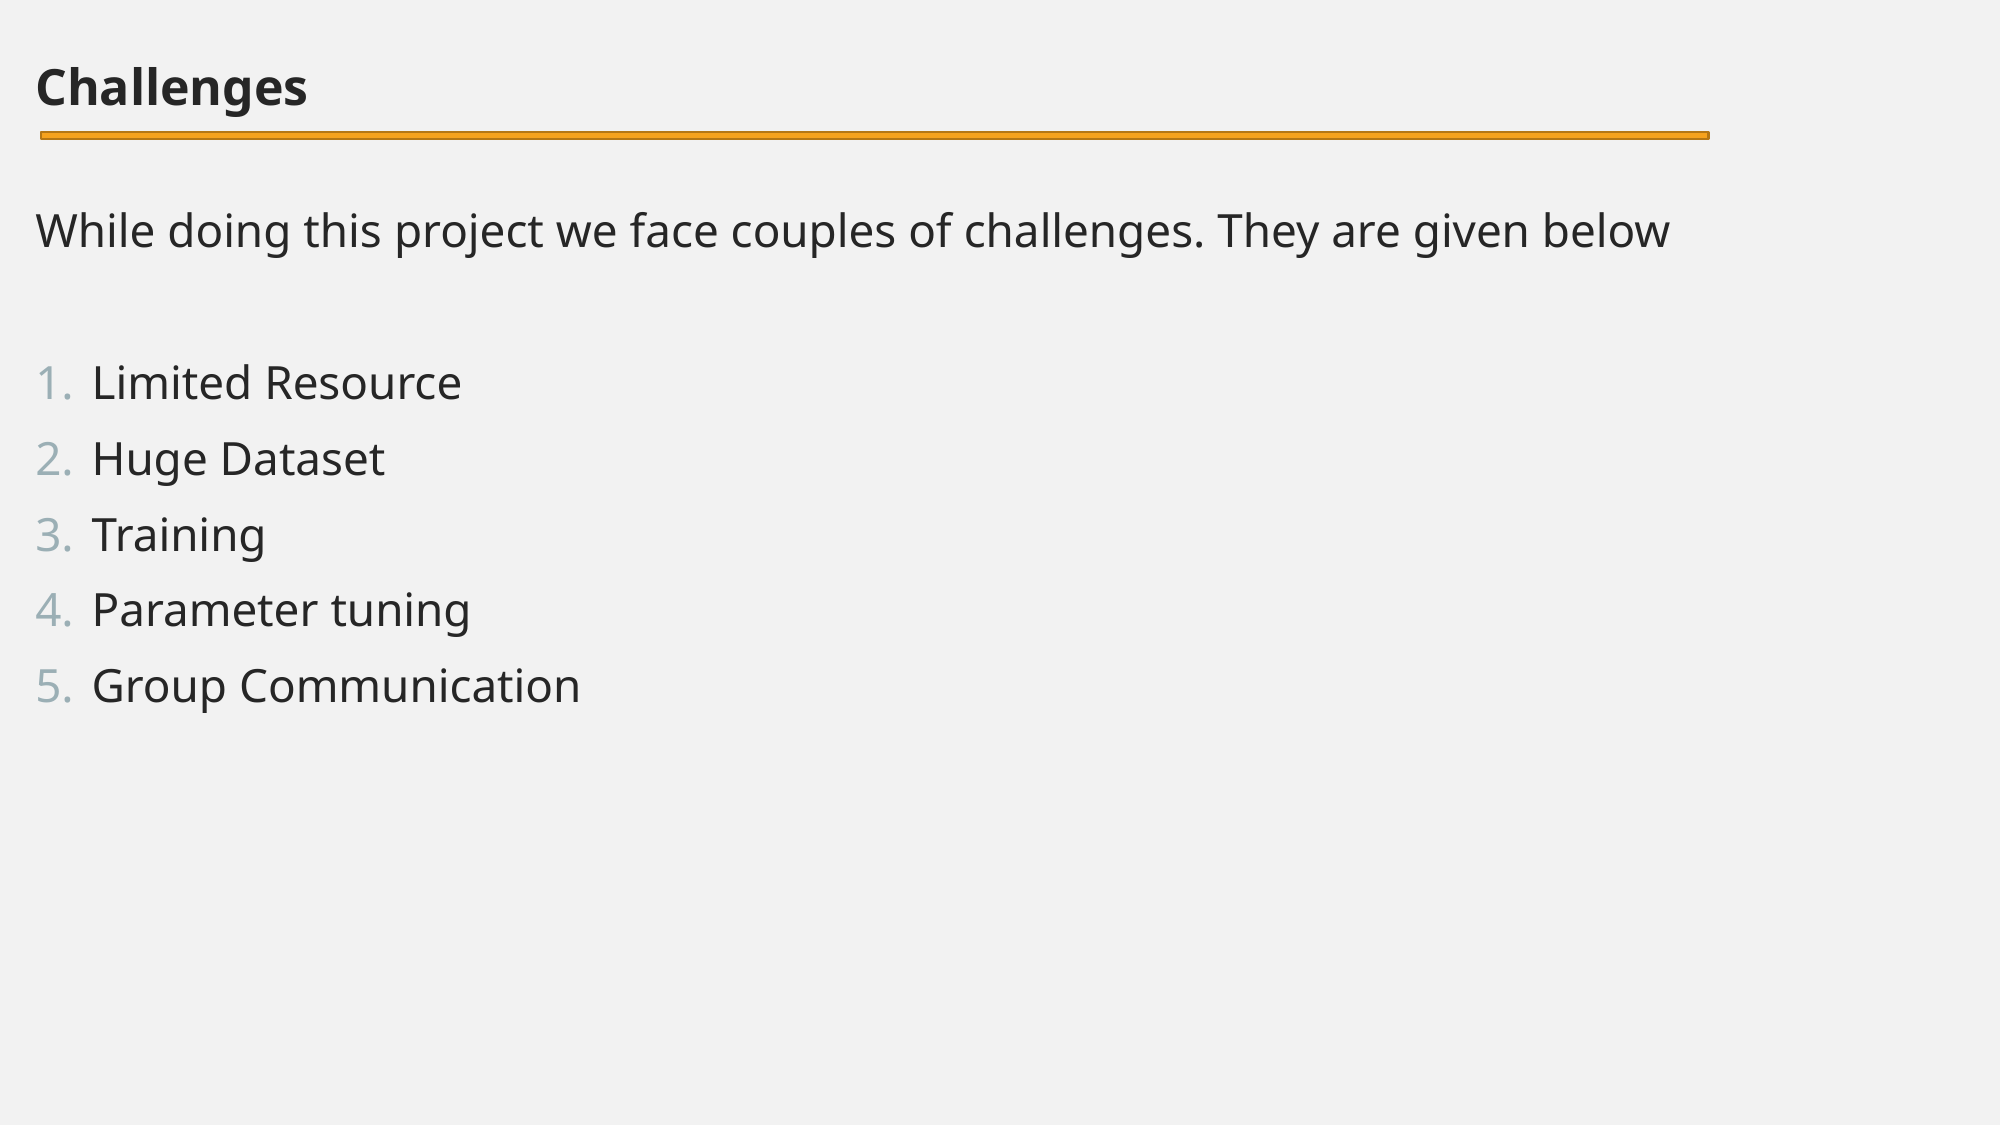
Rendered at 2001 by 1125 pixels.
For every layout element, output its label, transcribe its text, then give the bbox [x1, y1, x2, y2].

list Challenges While doing this project we face couples of challenges. They are given below Limited Resource Huge Dataset Training Parameter tuning Group Communication [20, 47, 2000, 1125]
text_box [40, 131, 1710, 140]
